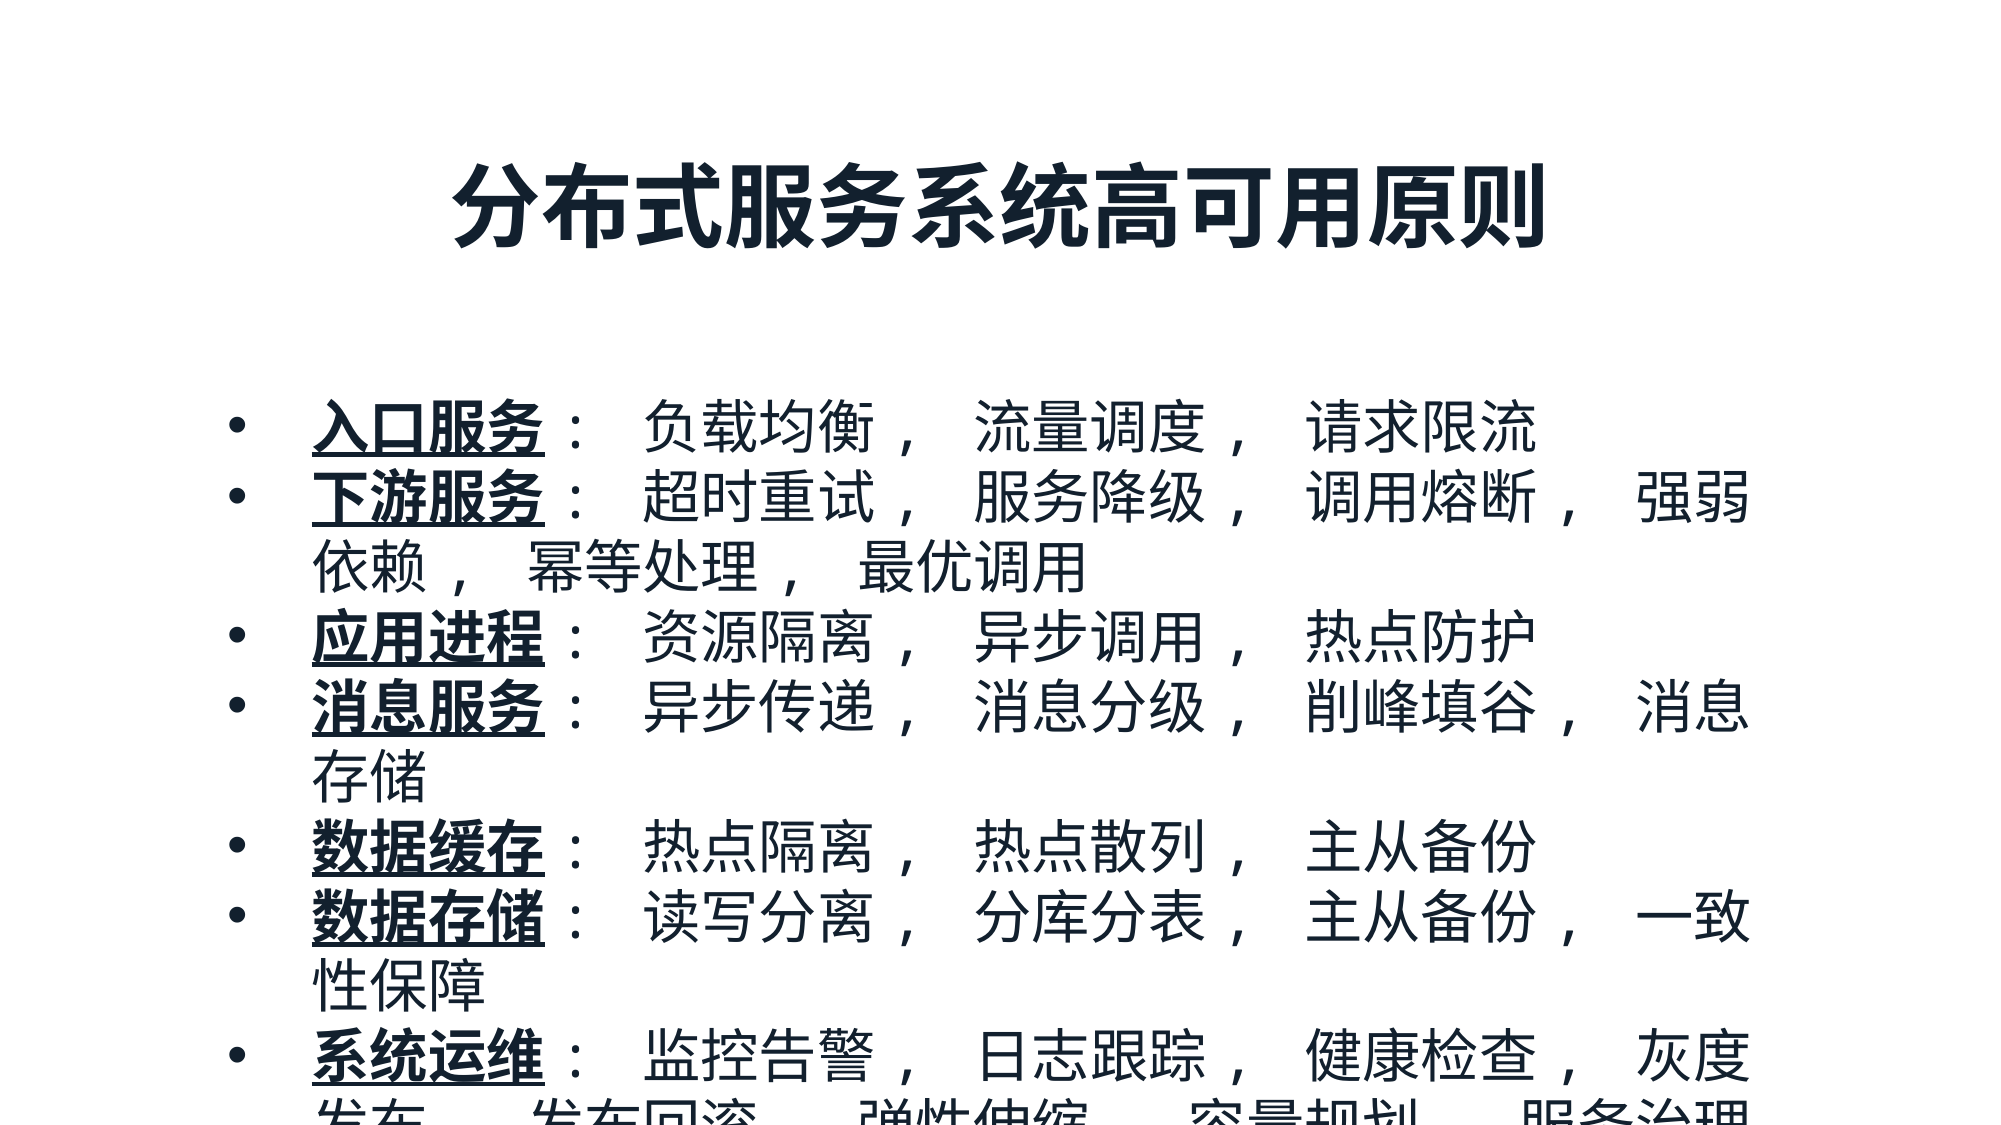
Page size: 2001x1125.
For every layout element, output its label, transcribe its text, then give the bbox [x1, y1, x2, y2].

text_box 入口服务: 负载均衡, 流量调度, 请求限流 下游服务: 超时重试, 服务降级, 调用熔断, 强弱依赖, 幂等处理, 最优调用 应用进程: 资源隔离, 异步调用, 热点防护 消息服务: 异步传递, 消息分级, 削峰填谷, 消息存储 数据缓存: 热点隔离, 热点散列, 主从备份 数据存储: 读写分离, 分库分表, 主从备份, 一致性保障 系统运维: 监控告警, 日志跟踪, 健康检查, 灰度发布, 发布回滚, 弹性伸缩, 容量规划, 服务治理, 异地多活 [212, 382, 1788, 1125]
text_box 分布式服务系统⾼可⽤原则 [365, 141, 1635, 267]
